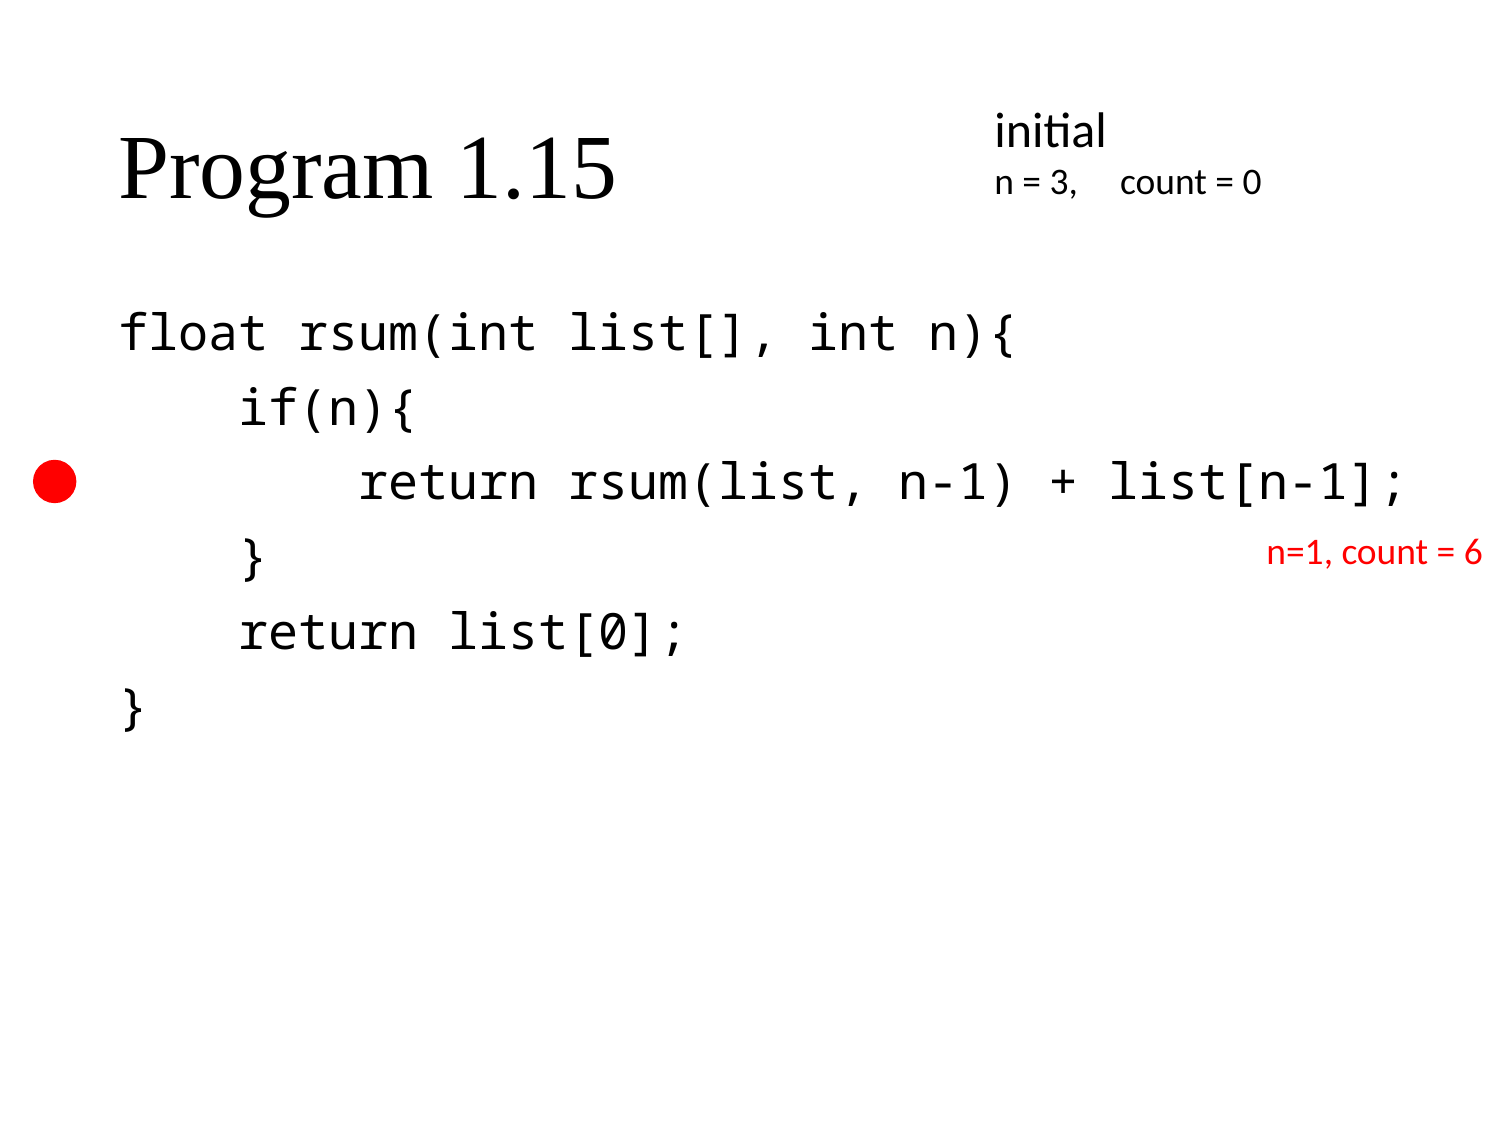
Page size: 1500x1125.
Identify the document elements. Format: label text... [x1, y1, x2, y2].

title Program 1.15 [103, 59, 1397, 278]
text_box n=1, count = 6 [1251, 519, 1499, 580]
list float rsum(int list[], int n){ if(n){ return rsum(list, n-1) + list[n-1]; } return list[0]; } [103, 299, 1500, 1125]
text_box initial n = 3, count = 0 [979, 90, 1277, 210]
text_box [32, 459, 77, 504]
